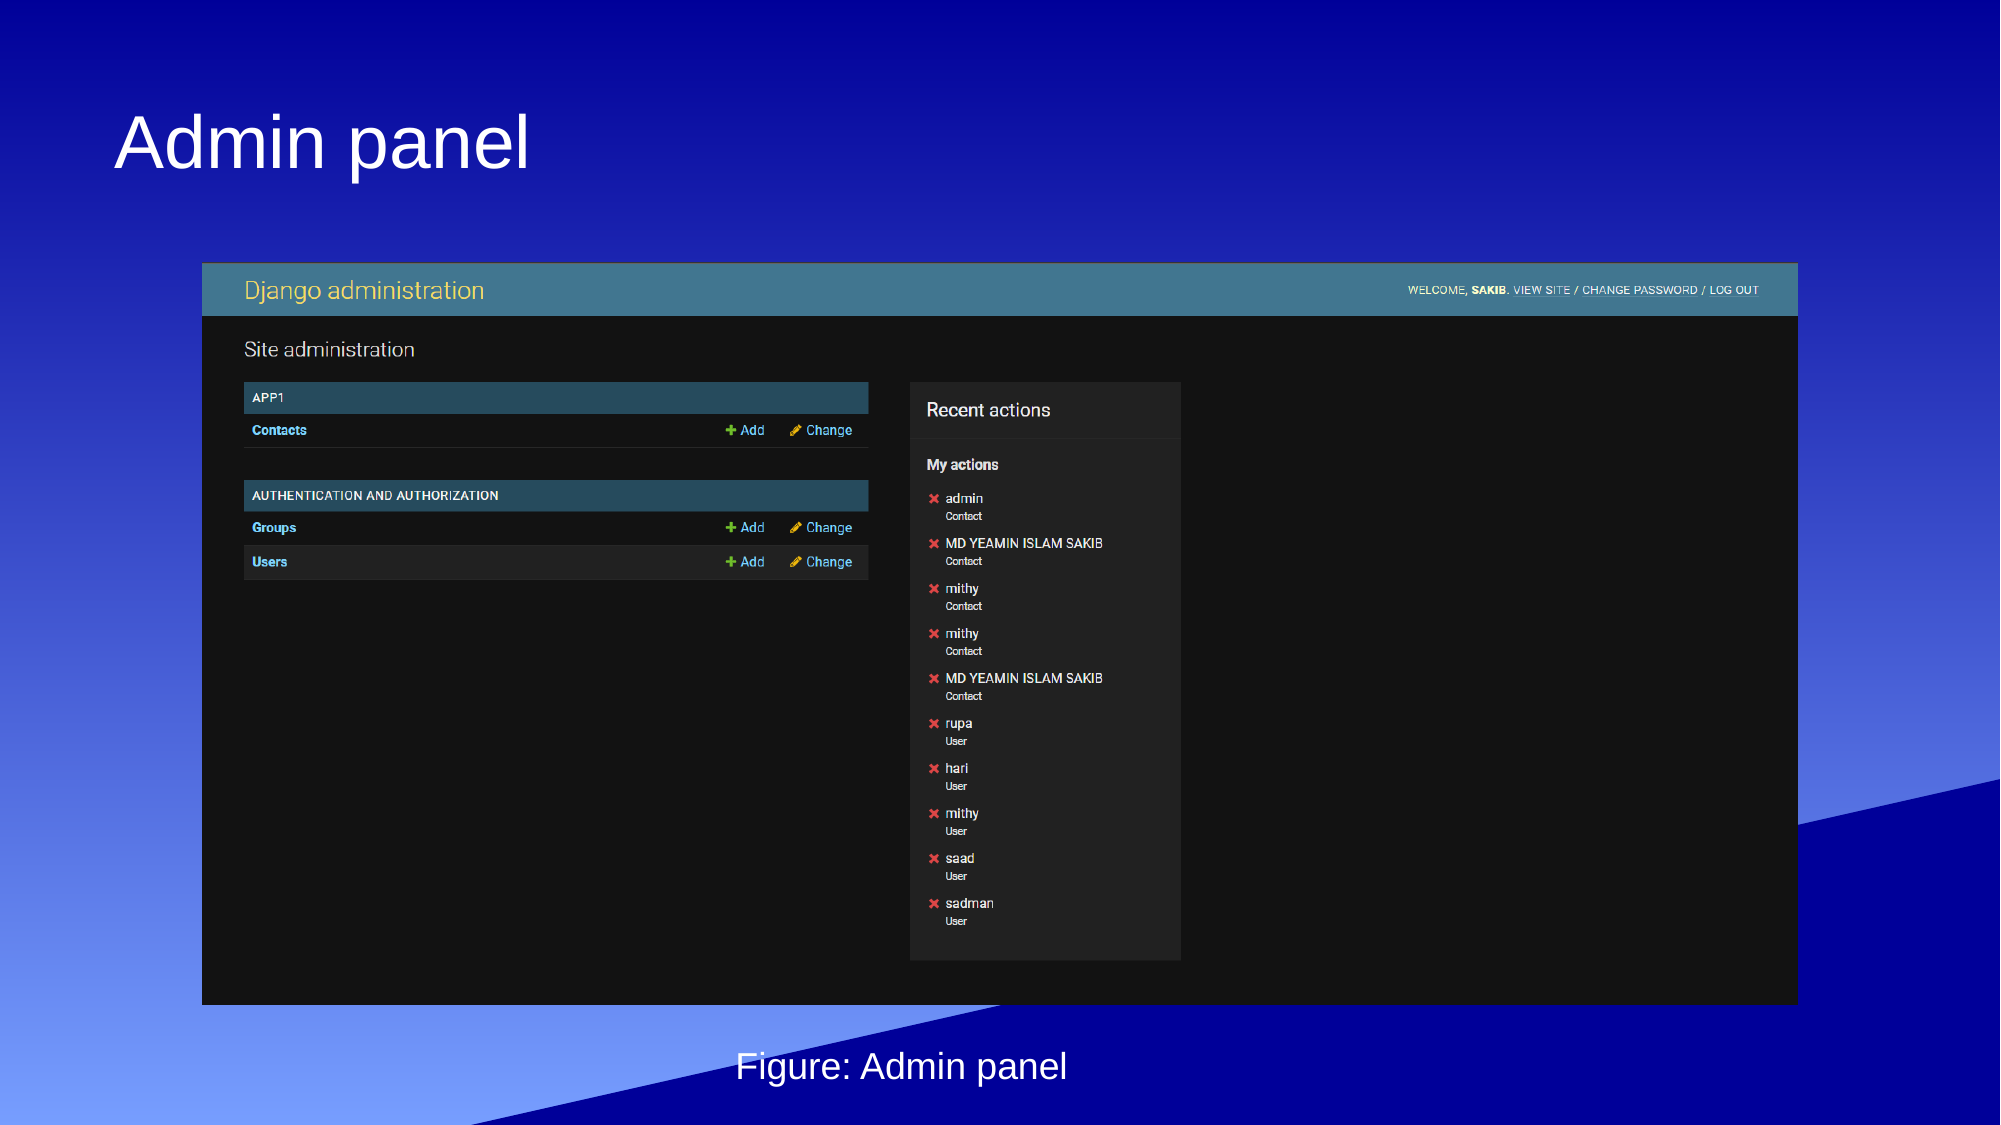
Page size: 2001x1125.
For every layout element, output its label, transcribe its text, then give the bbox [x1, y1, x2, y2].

title Admin panel [99, 44, 1901, 233]
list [202, 262, 1798, 1005]
text_box Figure: Admin panel [720, 1034, 1083, 1095]
